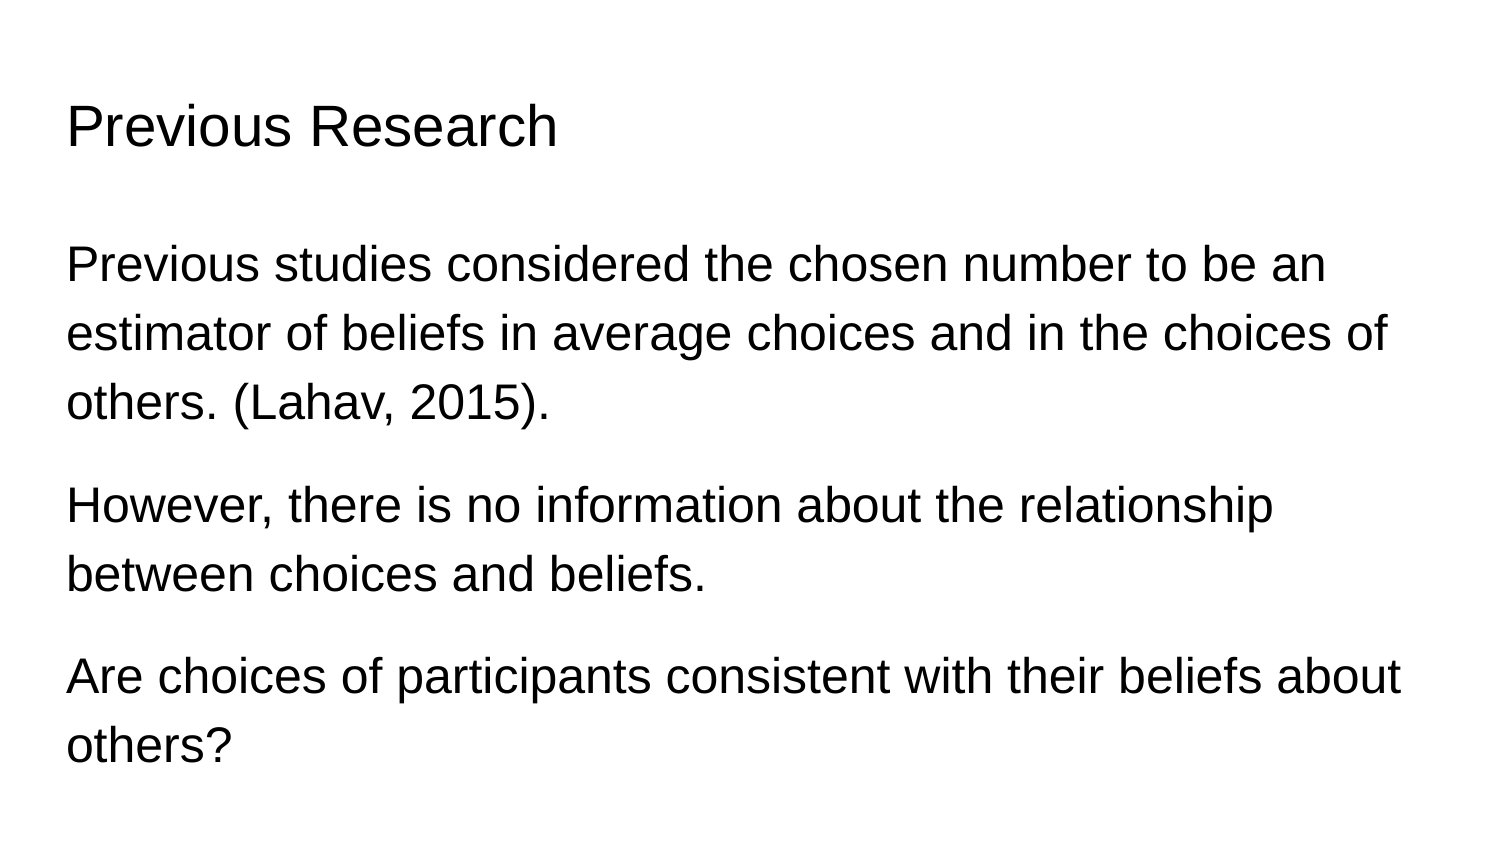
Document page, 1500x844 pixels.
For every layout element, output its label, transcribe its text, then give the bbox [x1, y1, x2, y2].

list Previous studies considered the chosen number to be an estimator of beliefs in average choices and in the choices of others. (Lahav, 2015). However, there is no information about the relationship between choices and beliefs. Are choices of participants consistent with their beliefs about others? [51, 207, 1449, 769]
title Previous Research [51, 72, 1449, 167]
